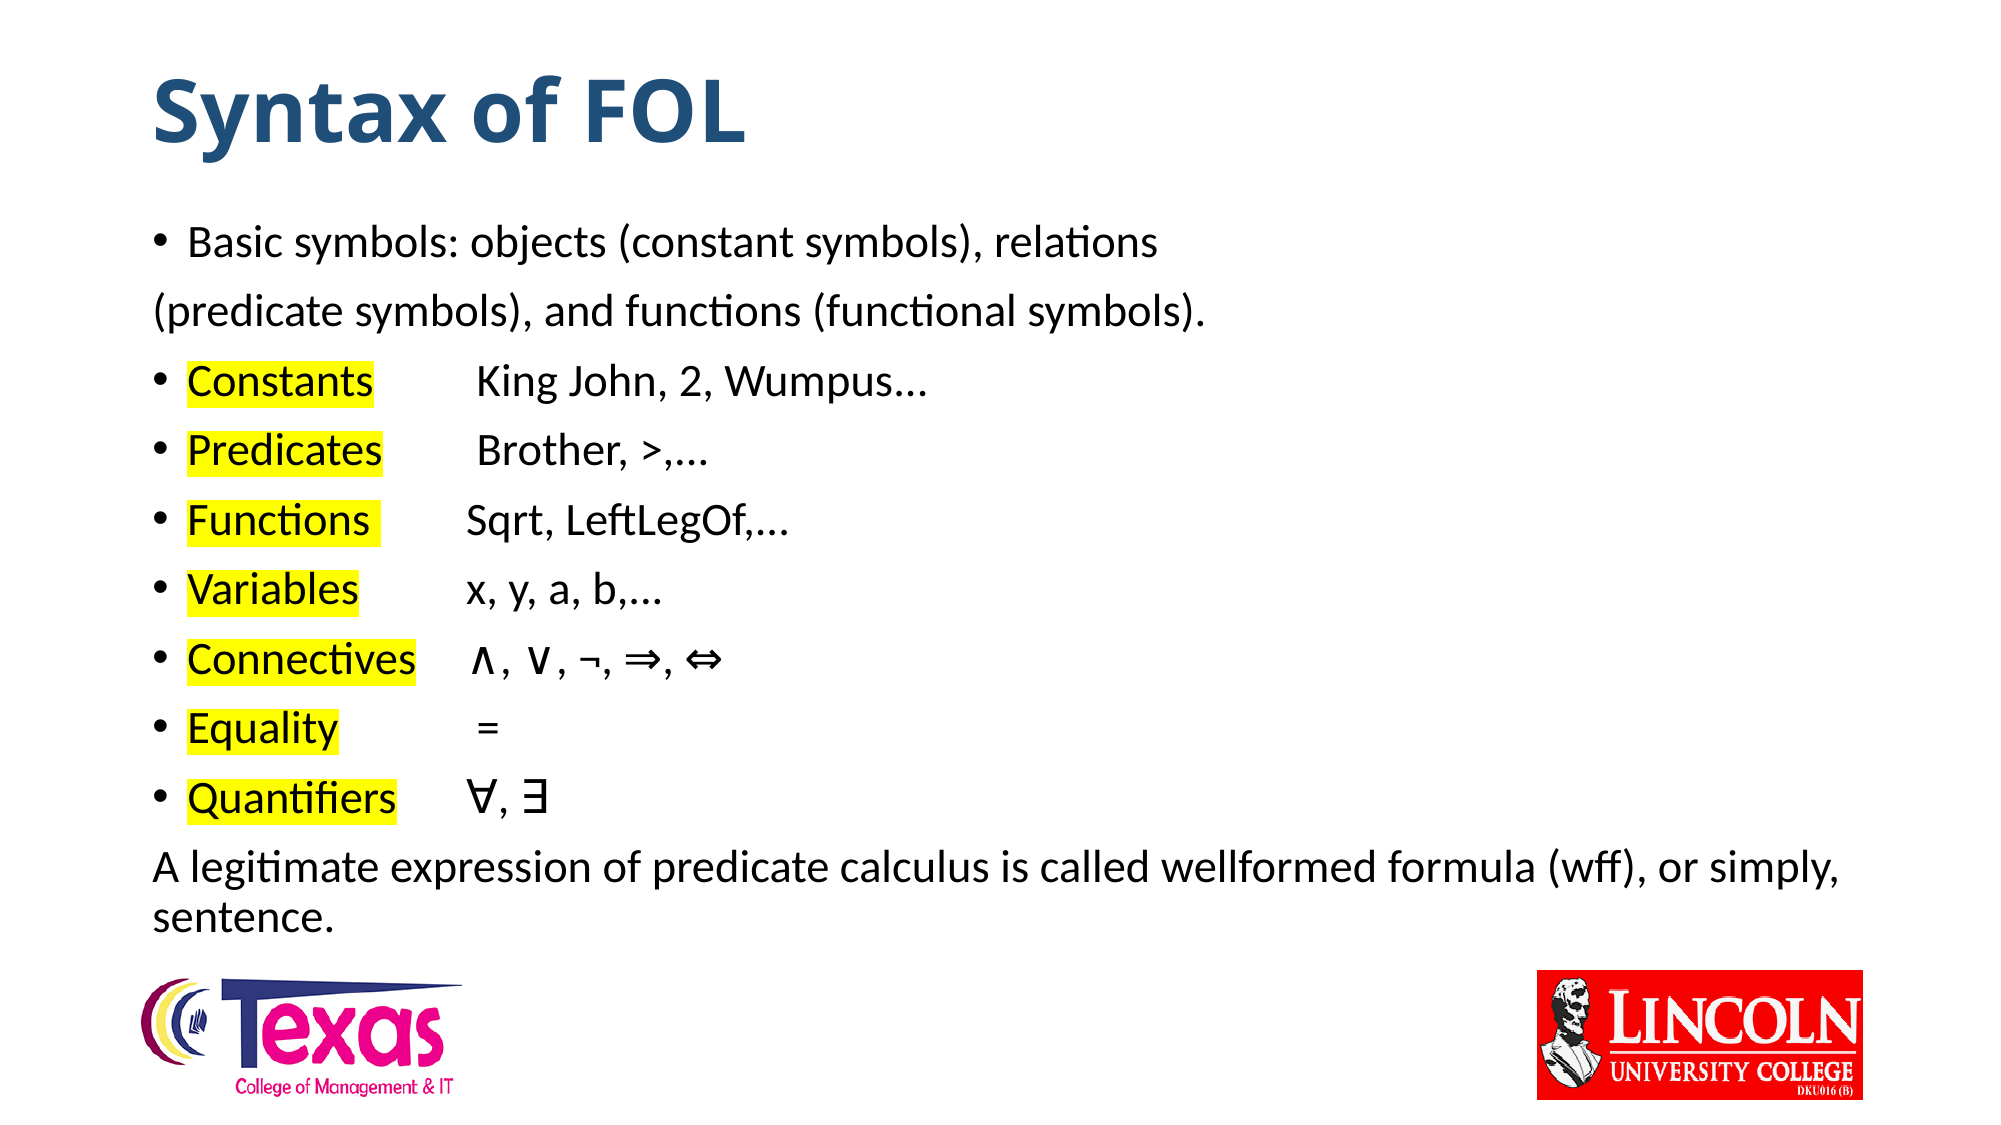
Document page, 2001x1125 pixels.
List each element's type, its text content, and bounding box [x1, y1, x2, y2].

picture [137, 970, 463, 1100]
title Syntax of FOL [137, 59, 1863, 170]
list Basic symbols: objects (constant symbols), relations (predicate symbols), and functions (functional symbols). Constants King John, 2, Wumpus... Predicates Brother, >,... Functions Sqrt, LeftLegOf,... Variables x, y, a, b,... Connectives ∧, ∨, ¬, ⇒, ⇔ Equality = Quantifiers ∀, ∃ A legitimate expression of predicate calculus is called wellformed formula (wff), or simply, sentence. [137, 209, 1863, 956]
picture [1537, 970, 1863, 1100]
